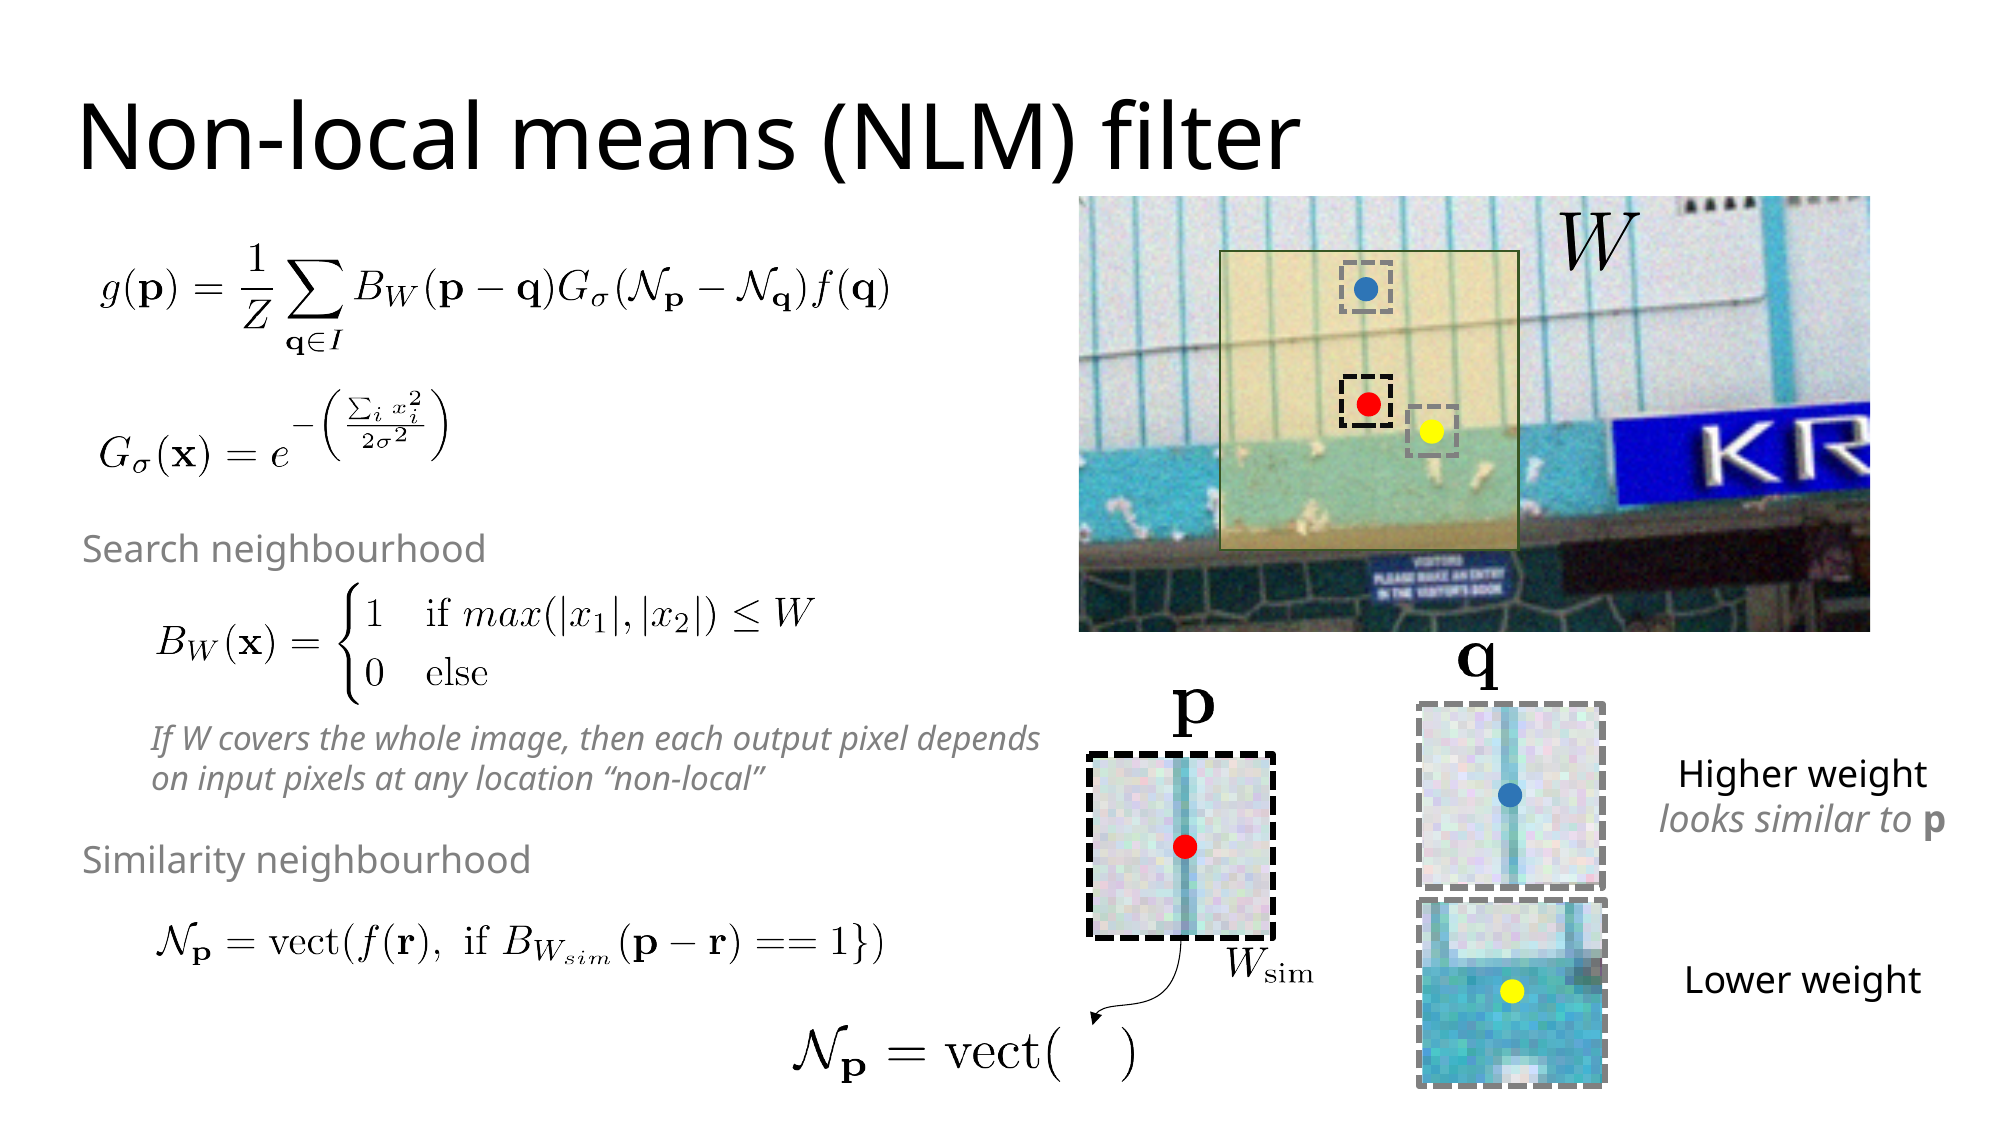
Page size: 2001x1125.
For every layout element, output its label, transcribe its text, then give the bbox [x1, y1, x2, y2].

picture [792, 1025, 1134, 1083]
picture [1173, 689, 1214, 737]
picture [156, 582, 815, 705]
text_box Similarity neighbourhood [67, 828, 570, 889]
picture [1422, 902, 1603, 1083]
text_box If W covers the whole image, then each output pixel depends on input pixels at any location “non-local” [136, 709, 1079, 805]
text_box Search neighbourhood [67, 518, 570, 578]
picture [1422, 707, 1600, 885]
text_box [1091, 935, 1182, 1025]
picture [156, 922, 882, 966]
picture [100, 389, 447, 477]
picture [100, 243, 888, 355]
text_box Higher weight looks similar to p [1631, 742, 1974, 848]
picture [1458, 643, 1499, 690]
picture [1092, 757, 1270, 935]
title Non-local means (NLM) filter [60, 0, 1786, 197]
picture [1078, 196, 1871, 632]
picture [1226, 947, 1314, 984]
text_box Lower weight [1631, 948, 1974, 1009]
